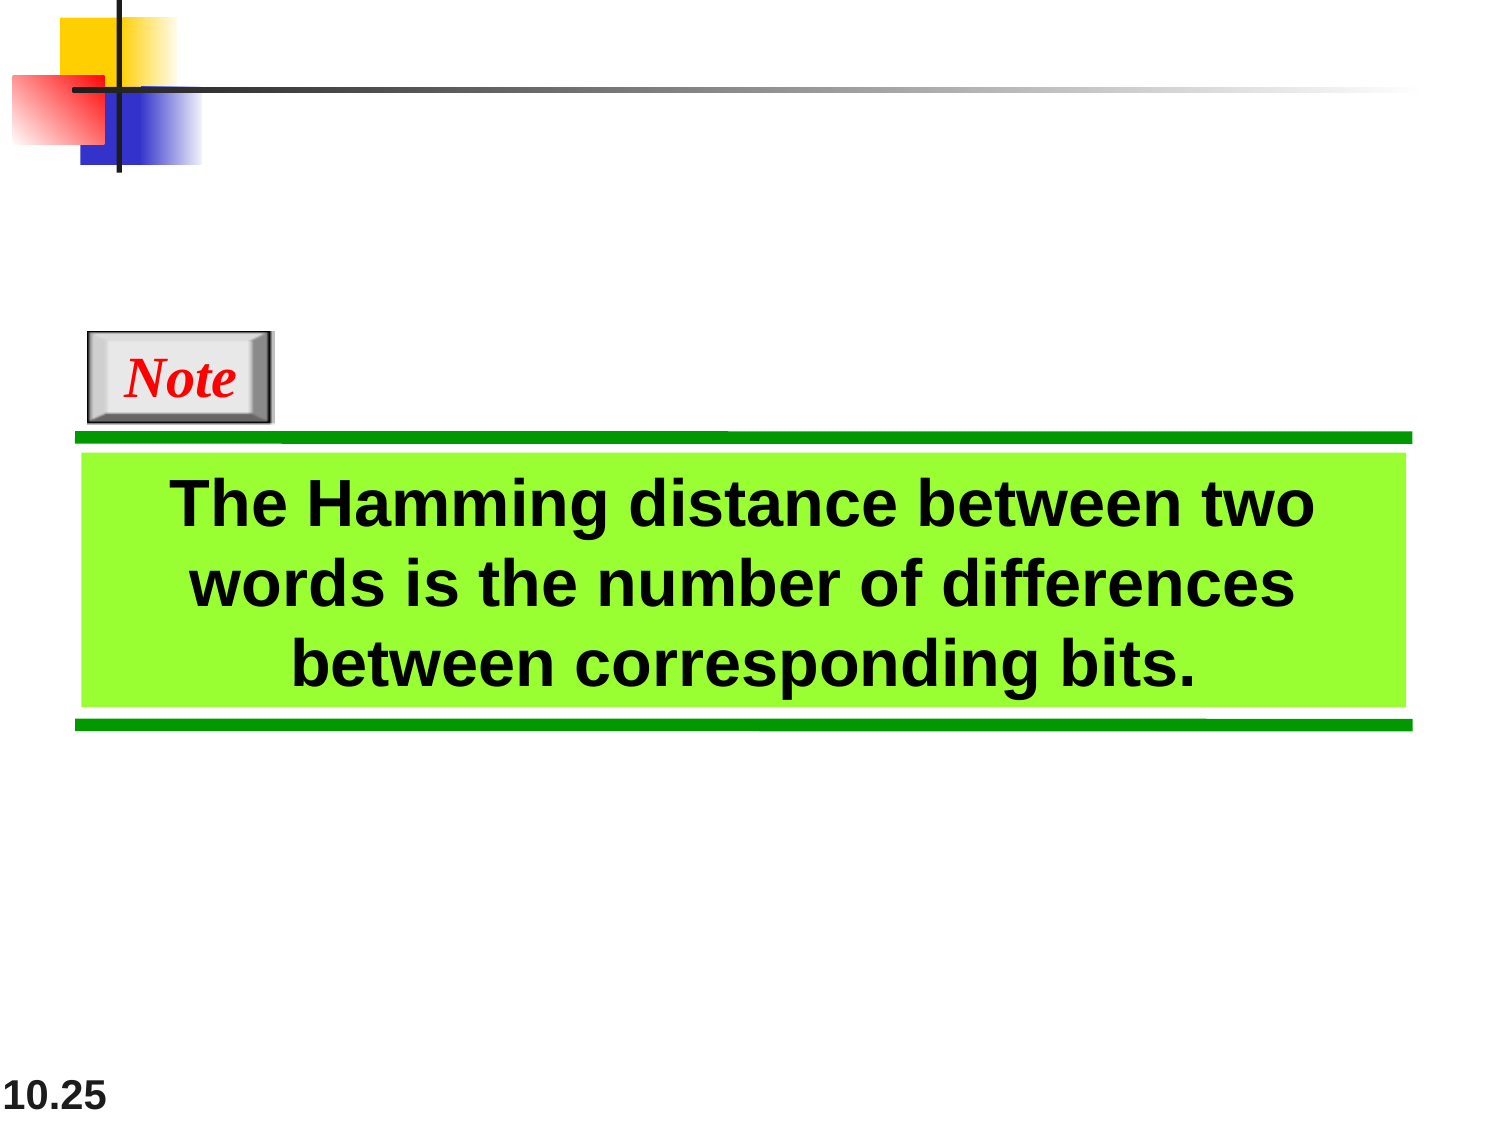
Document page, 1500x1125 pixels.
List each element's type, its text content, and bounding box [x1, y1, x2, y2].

text_box [122, 17, 177, 86]
slide_number 10.25 [0, 1050, 300, 1125]
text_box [87, 331, 275, 425]
text_box [122, 93, 141, 165]
text_box [60, 17, 116, 86]
text_box [72, 87, 1423, 93]
text_box [141, 93, 202, 165]
text_box [12, 75, 105, 145]
text_box [80, 93, 116, 165]
text_box [116, 93, 122, 173]
text_box The Hamming distance between two words is the number of differences between corresponding bits. [81, 452, 1407, 708]
text_box [116, 0, 122, 87]
